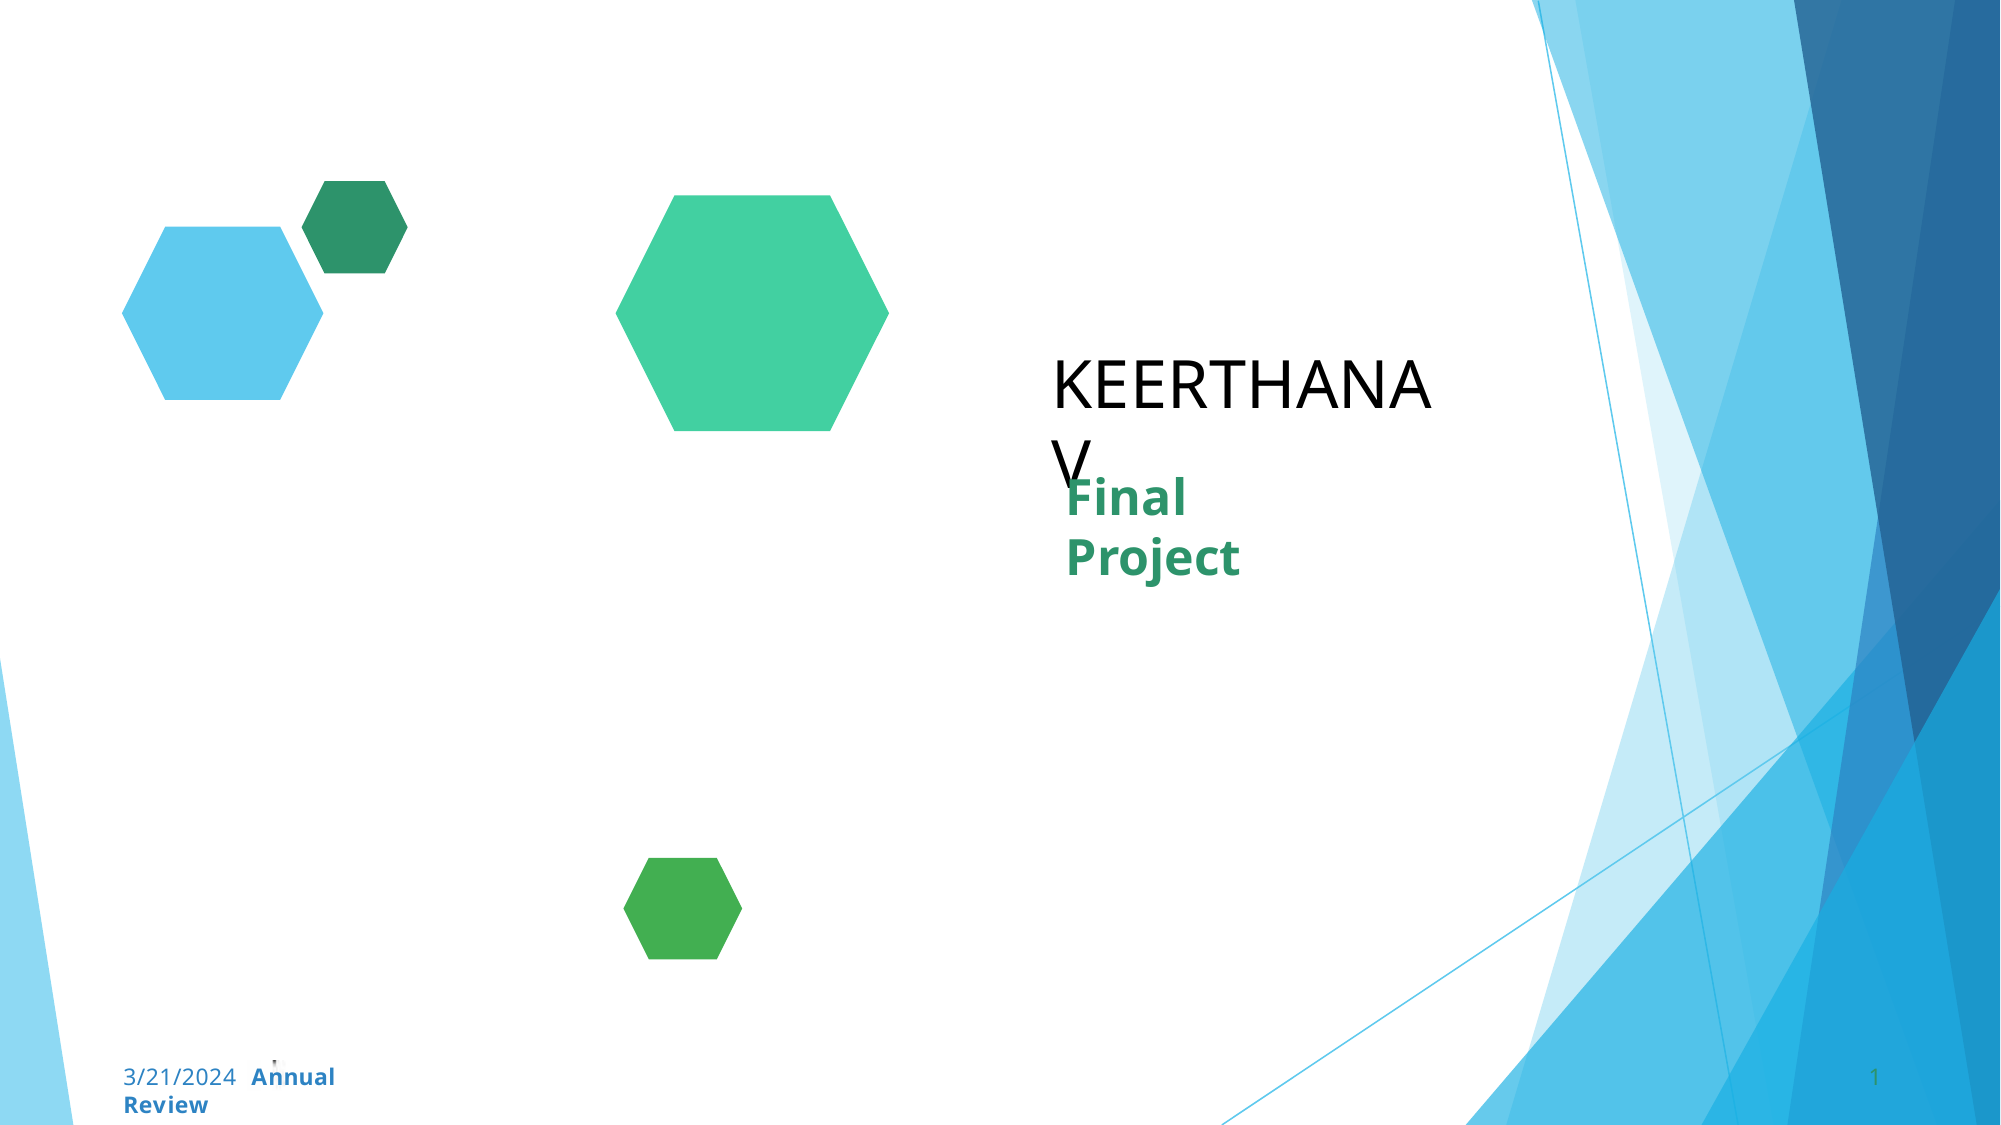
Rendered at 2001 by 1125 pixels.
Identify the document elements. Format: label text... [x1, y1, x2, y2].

text_box [615, 195, 890, 339]
text_box 3/21/2024 Annual Review [121, 1103, 417, 1118]
text_box Final Project [1063, 462, 1369, 585]
title KEERTHANA V [524, 339, 1476, 530]
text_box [121, 180, 408, 401]
picture [110, 1060, 463, 1094]
slide_number 1 [1862, 1061, 1888, 1125]
text_box [623, 857, 743, 960]
